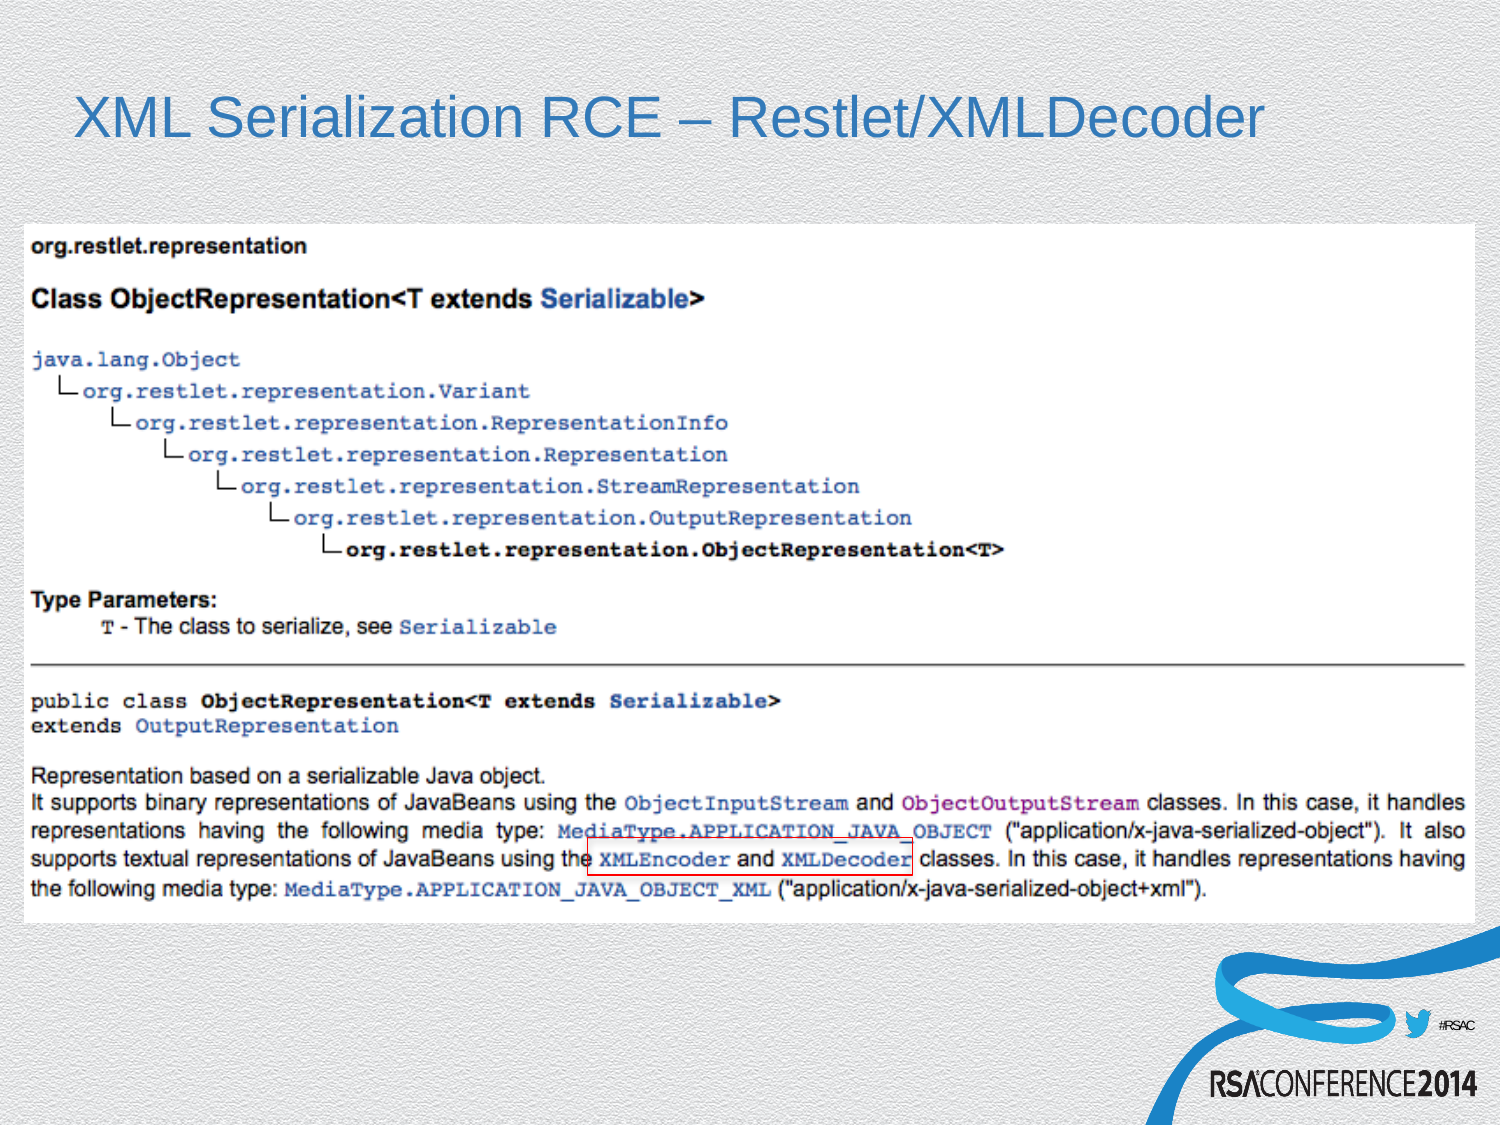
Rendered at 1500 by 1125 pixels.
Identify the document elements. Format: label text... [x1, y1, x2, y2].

title XML Serialization RCE – Restlet/XMLDecoder [58, 24, 1442, 212]
picture [0, 0, 1500, 1125]
